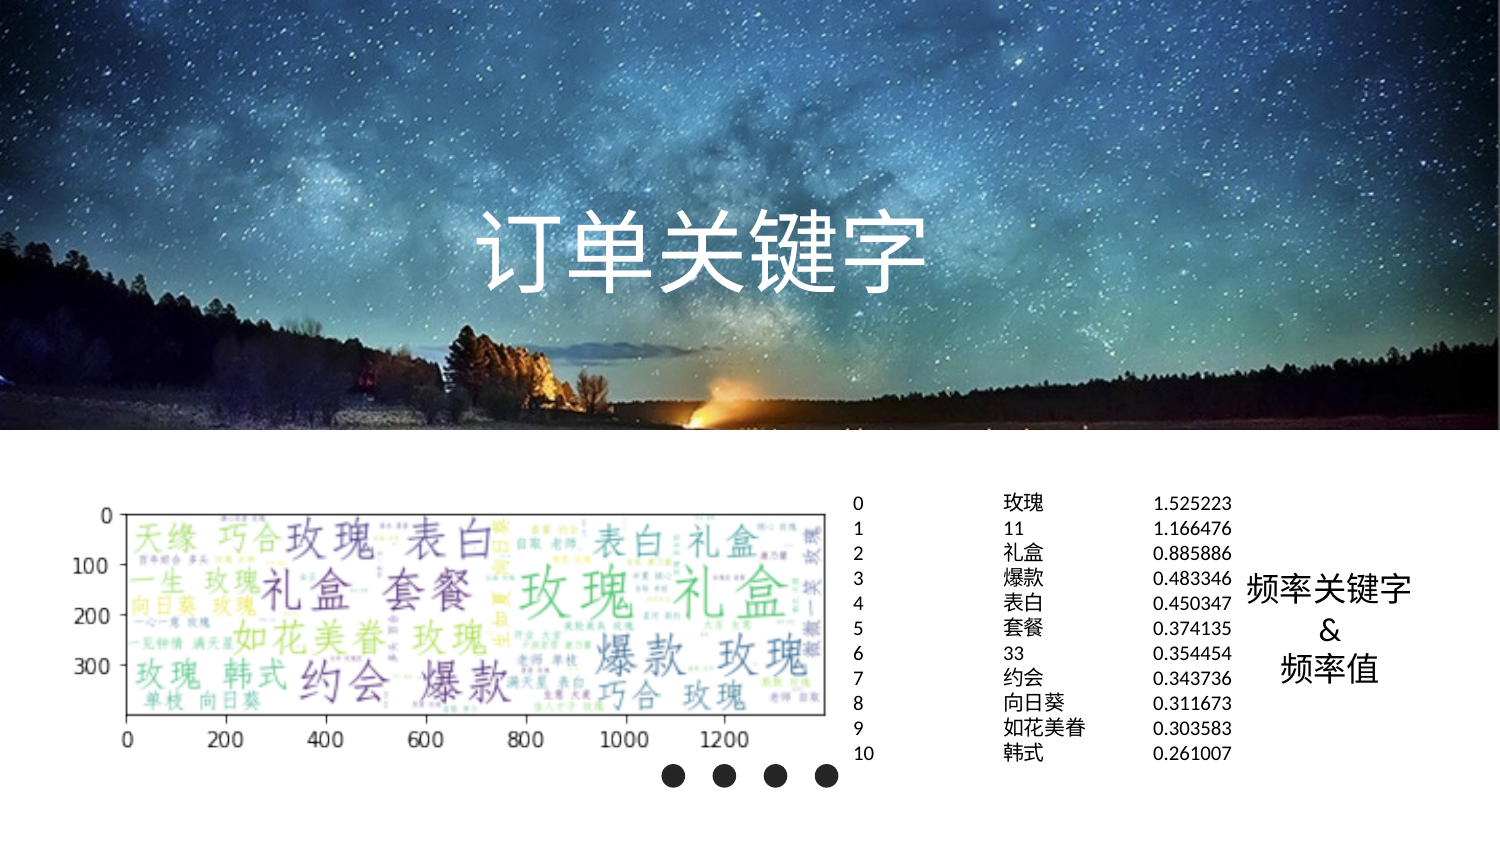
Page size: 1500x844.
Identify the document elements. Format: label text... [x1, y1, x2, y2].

picture [56, 493, 839, 765]
text_box 频率关键字 & 频率值 [1256, 560, 1466, 696]
picture [0, 0, 1500, 430]
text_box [661, 772, 839, 788]
text_box 0 玫瑰 1.525223 1 11 1.166476 2 礼盒 0.885886 3 爆款 0.483346 4 表白 0.450347 5 套餐 0.374135 6 33 0.354454 7 约会 0.343736 8 向日葵 0.311673 9 如花美眷 0.303583 10 韩式 0.261007 [838, 482, 1256, 772]
